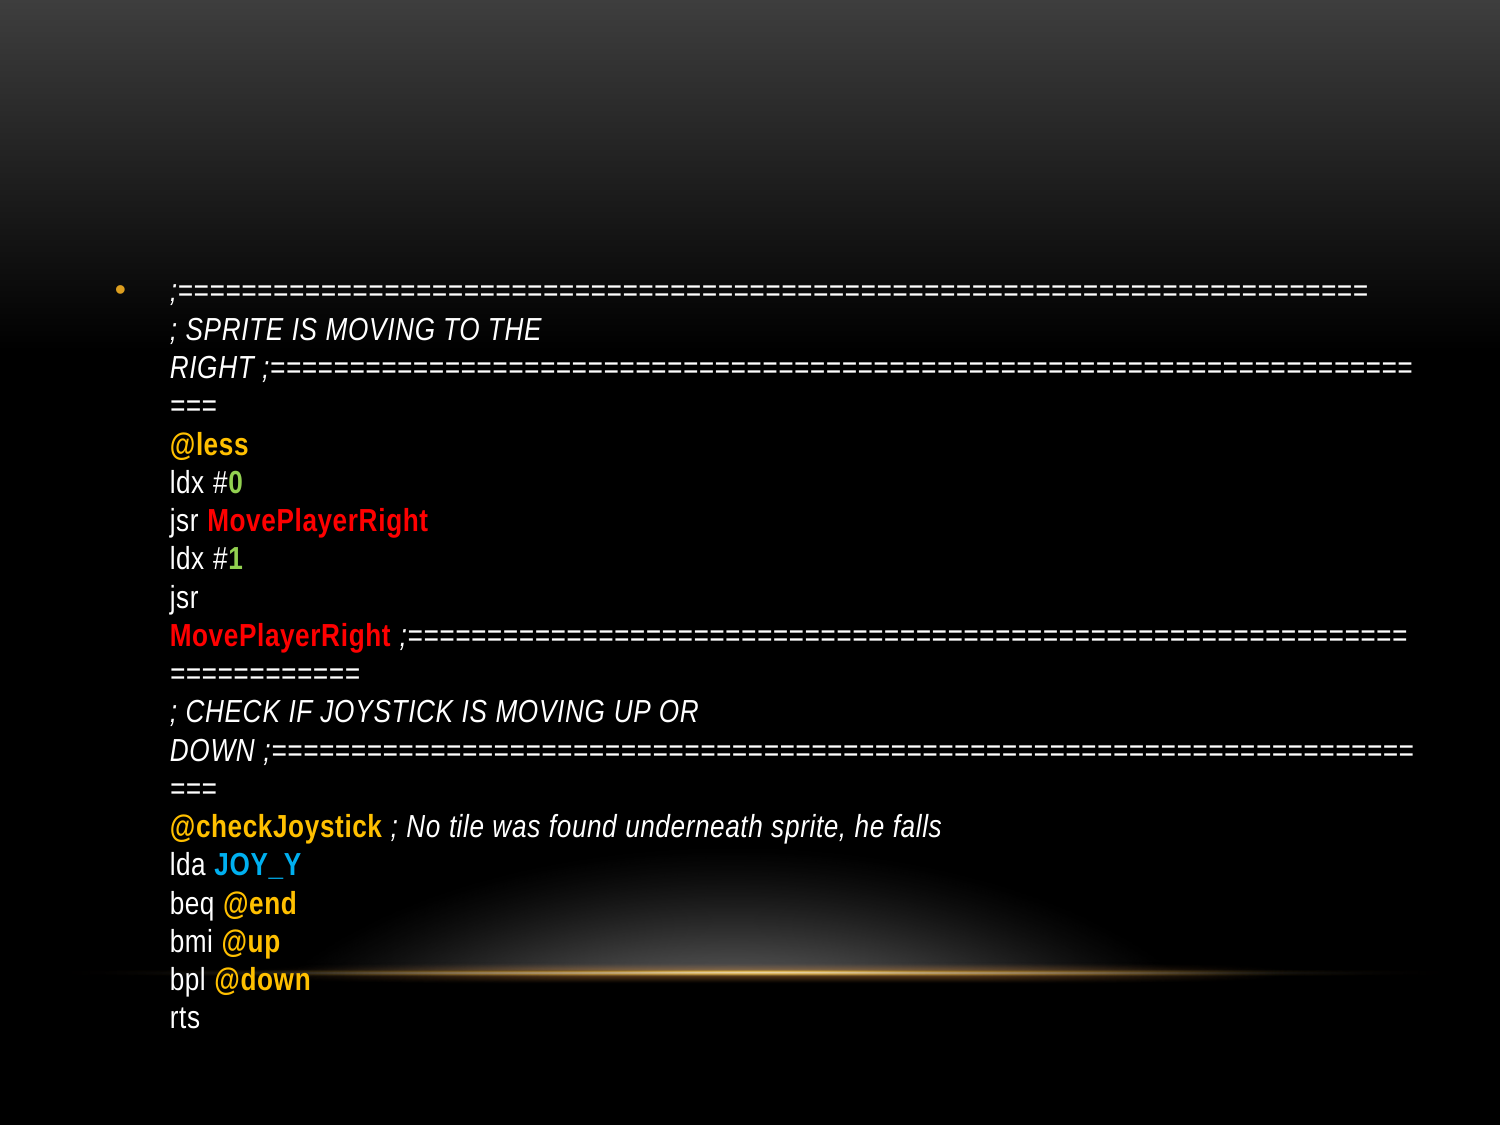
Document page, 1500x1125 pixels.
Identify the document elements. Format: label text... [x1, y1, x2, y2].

picture [0, 0, 1500, 1125]
list ;=========================================================================== ; SPRITE IS MOVING TO THE RIGHT ;=========================================================================== @less ldx #0 jsr MovePlayerRight ldx #1 jsr MovePlayerRight ;=========================================================================== ; CHECK IF JOYSTICK IS MOVING UP OR DOWN ;=========================================================================== @checkJoystick ; No tile was found underneath sprite, he falls lda JOY_Y beq @end bmi @up bpl @down rts [99, 262, 1438, 1050]
